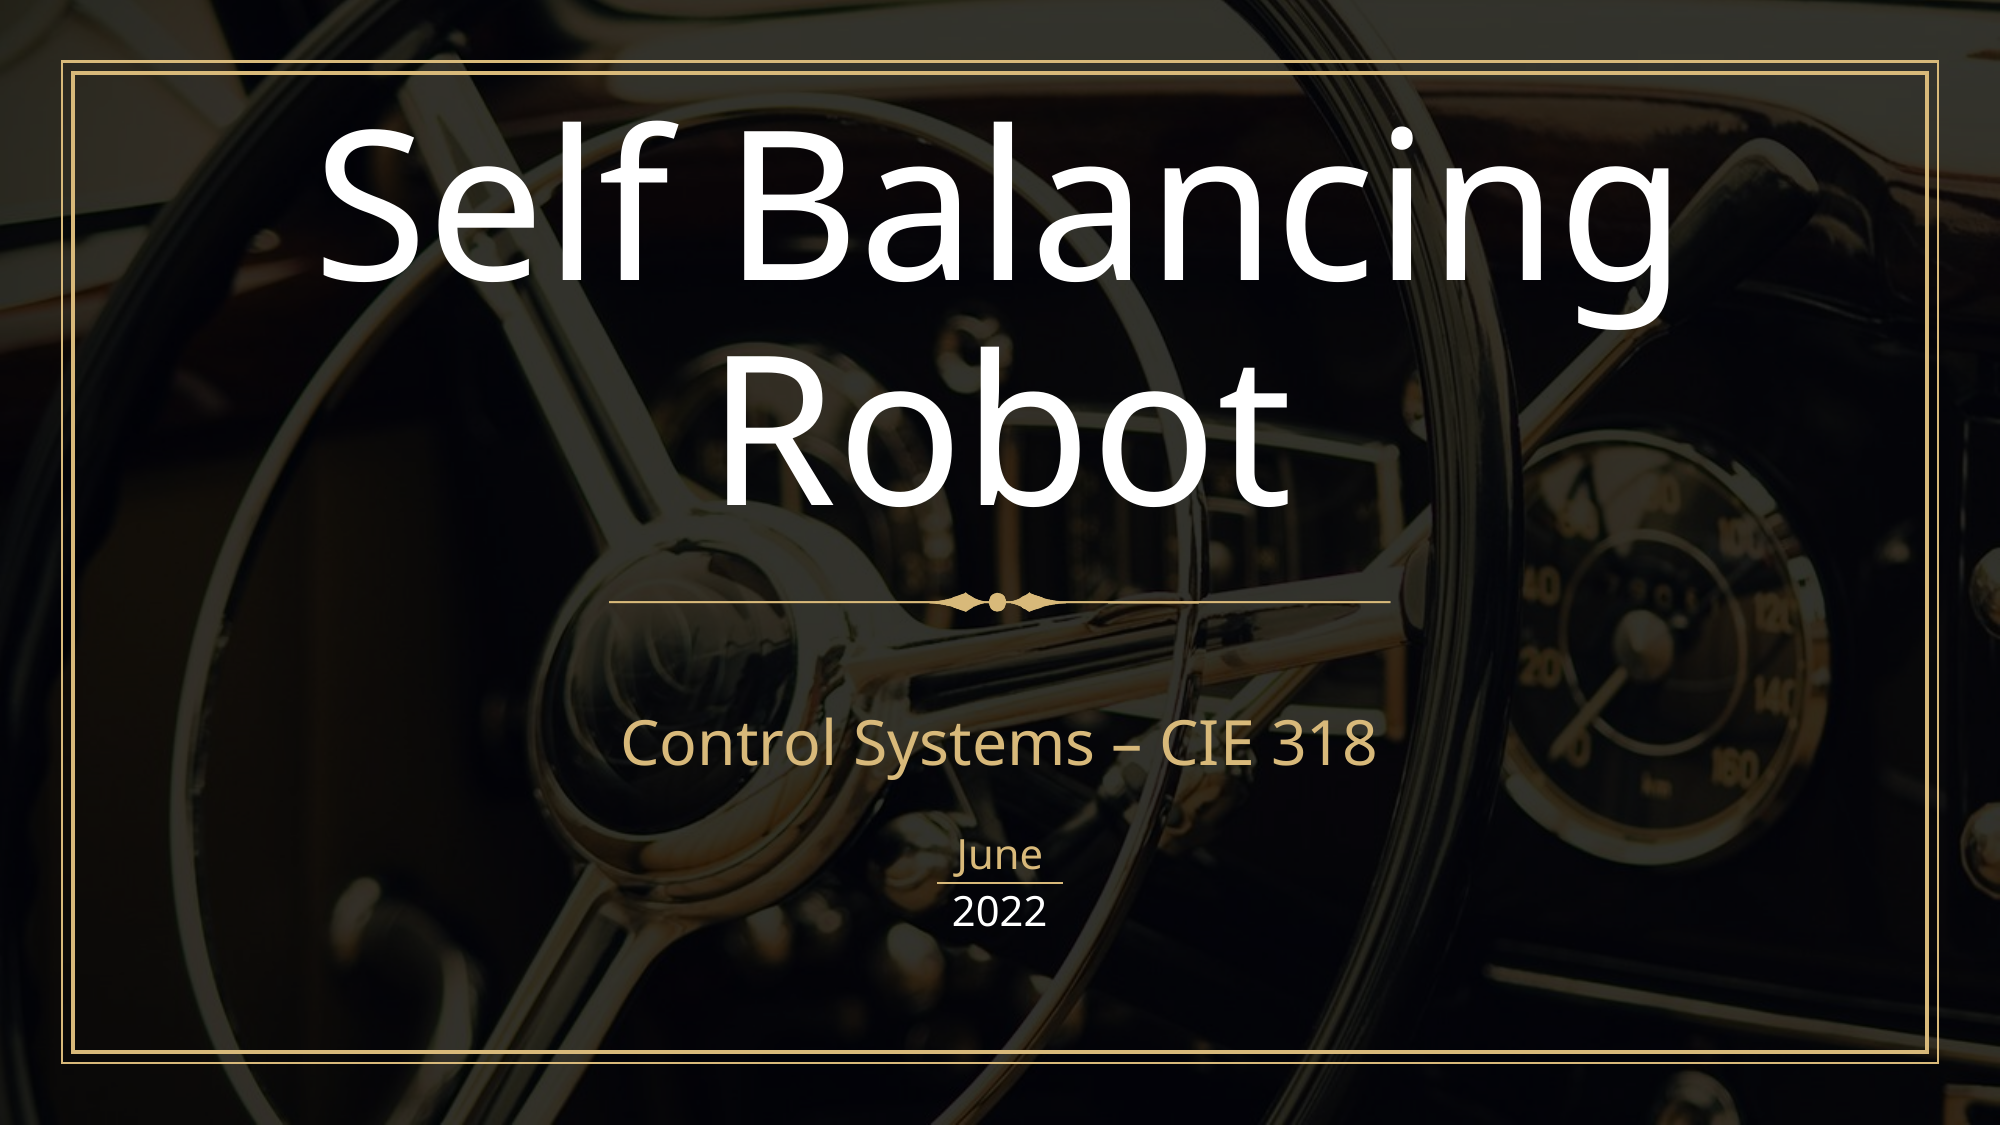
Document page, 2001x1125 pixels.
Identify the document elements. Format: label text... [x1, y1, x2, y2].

picture [0, 0, 2000, 1125]
list June [641, 825, 1359, 880]
list 2022 [641, 882, 1359, 936]
title Self Balancing Robot [170, 201, 1830, 451]
list Control Systems – CIE 318 [172, 703, 1828, 804]
